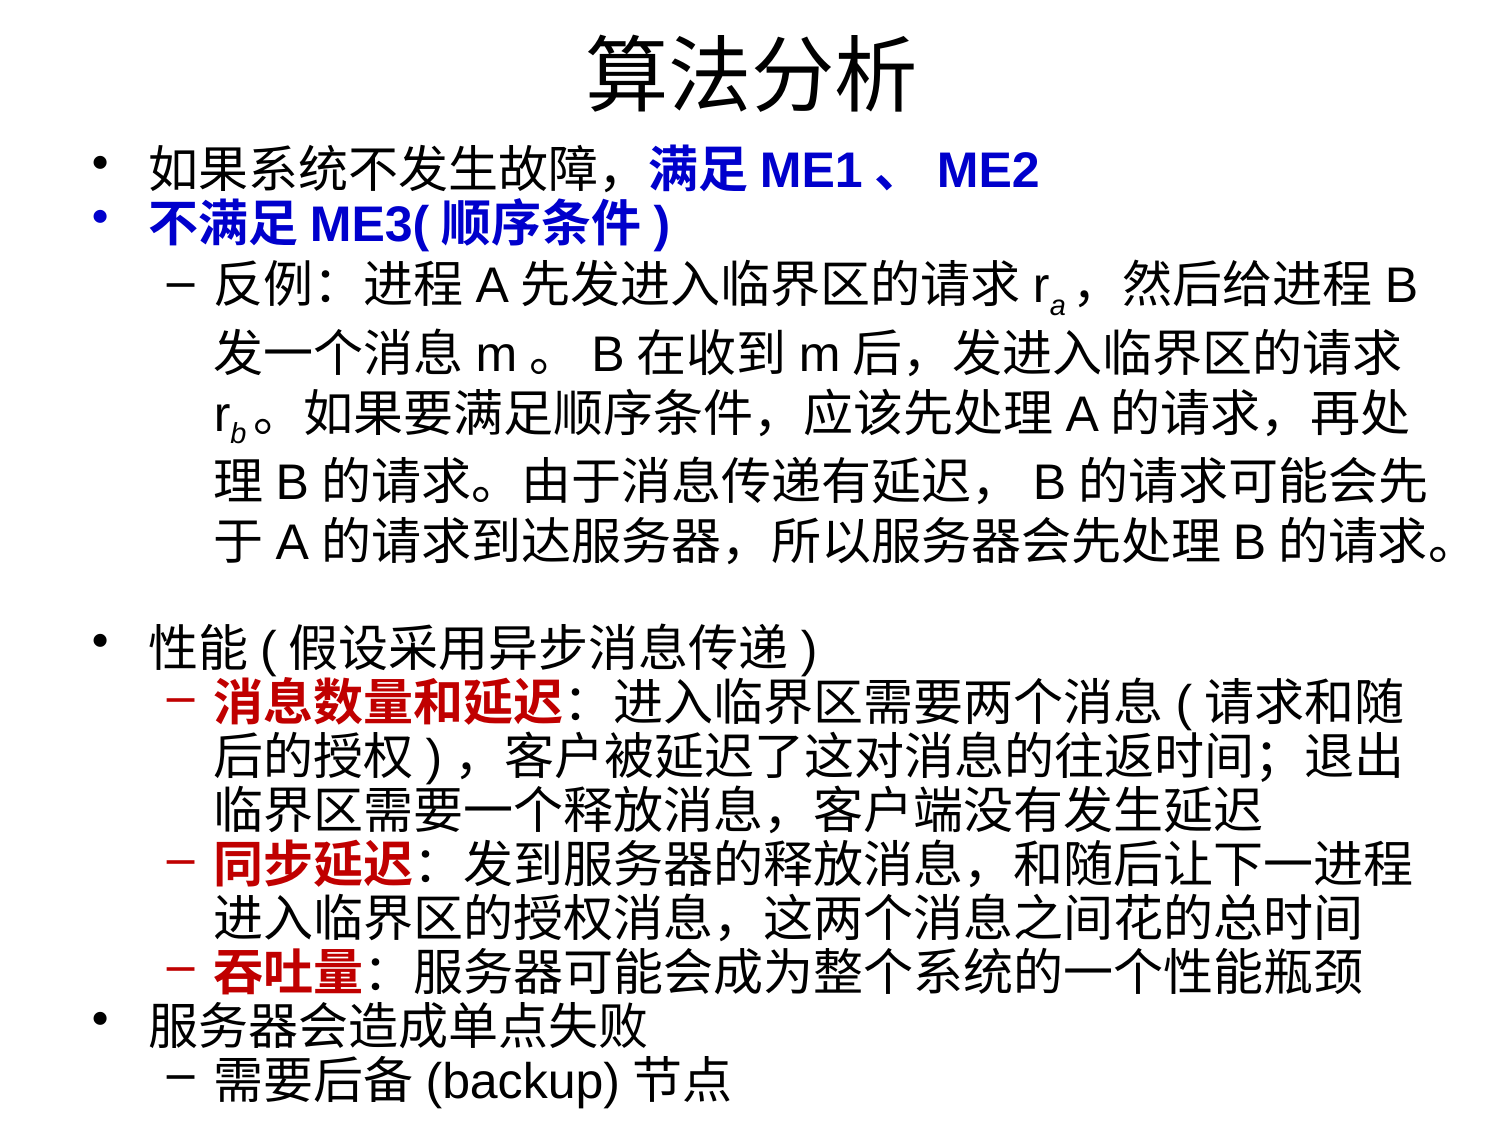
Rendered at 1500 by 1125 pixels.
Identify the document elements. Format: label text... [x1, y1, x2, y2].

title 算法分析 [76, 7, 1427, 137]
list 如果系统不发生故障，满足ME1、ME2 不满足ME3(顺序条件) 反例：进程A先发进入临界区的请求ra，然后给进程B发一个消息m。B在收到m后，发进入临界区的请求rb。如果要满足顺序条件，应该先处理A的请求，再处理B的请求。由于消息传递有延迟，B的请求可能会先于A的请求到达服务器，所以服务器会先处理B的请求。 性能(假设采用异步消息传递) 消息数量和延迟：进入临界区需要两个消息(请求和随后的授权)，客户被延迟了这对消息的往返时间；退出临界区需要一个释放消息，客户端没有发生延迟 同步延迟：发到服务器的释放消息，和随后让下一进程进入临界区的授权消息，这两个消息之间花的总时间 吞吐量：服务器可能会成为整个系统的一个性能瓶颈 服务器会造成单点失败 需要后备(backup)节点 [76, 137, 1447, 1125]
